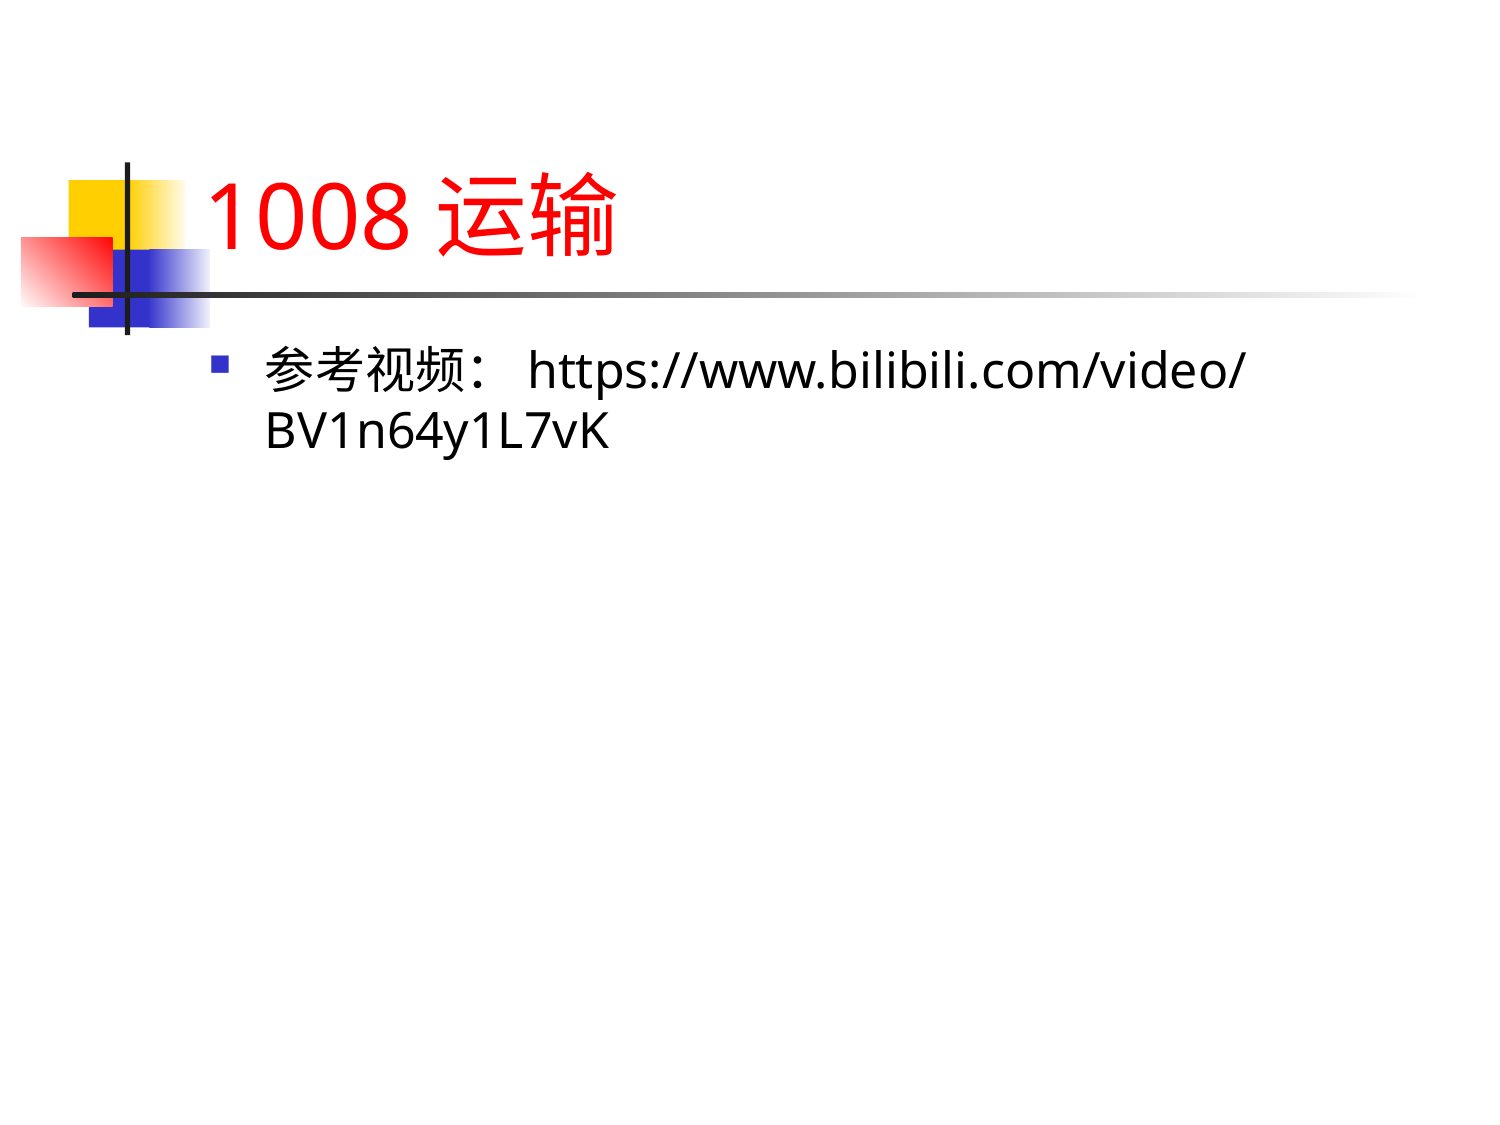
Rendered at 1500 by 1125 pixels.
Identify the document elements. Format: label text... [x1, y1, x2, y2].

title 1008运输 [188, 34, 1468, 276]
list 参考视频：https://www.bilibili.com/video/BV1n64y1L7vK [193, 330, 1470, 1007]
